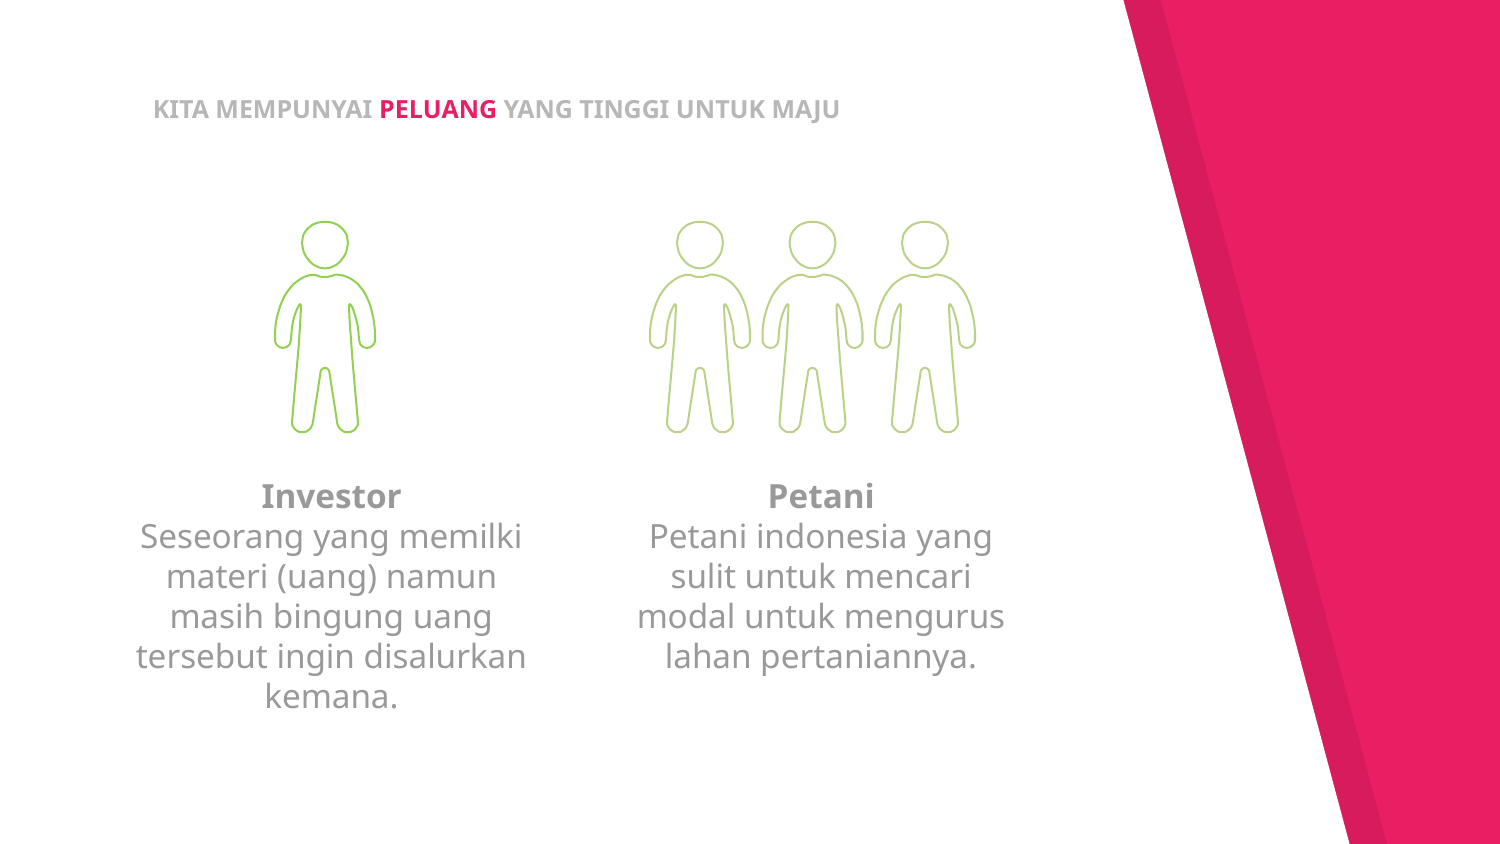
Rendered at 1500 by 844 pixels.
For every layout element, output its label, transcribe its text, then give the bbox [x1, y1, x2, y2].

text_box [762, 221, 863, 433]
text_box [274, 221, 376, 433]
list Petani Petani indonesia yang sulit untuk mencari modal untuk mengurus lahan pertaniannya. [602, 460, 1041, 747]
list Investor Seseorang yang memilki materi (uang) namun masih bingung uang tersebut ingin disalurkan kemana. [112, 460, 551, 747]
title KITA MEMPUNYAI PELUANG YANG TINGGI UNTUK MAJU [137, 71, 926, 140]
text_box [649, 221, 751, 433]
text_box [874, 221, 976, 433]
